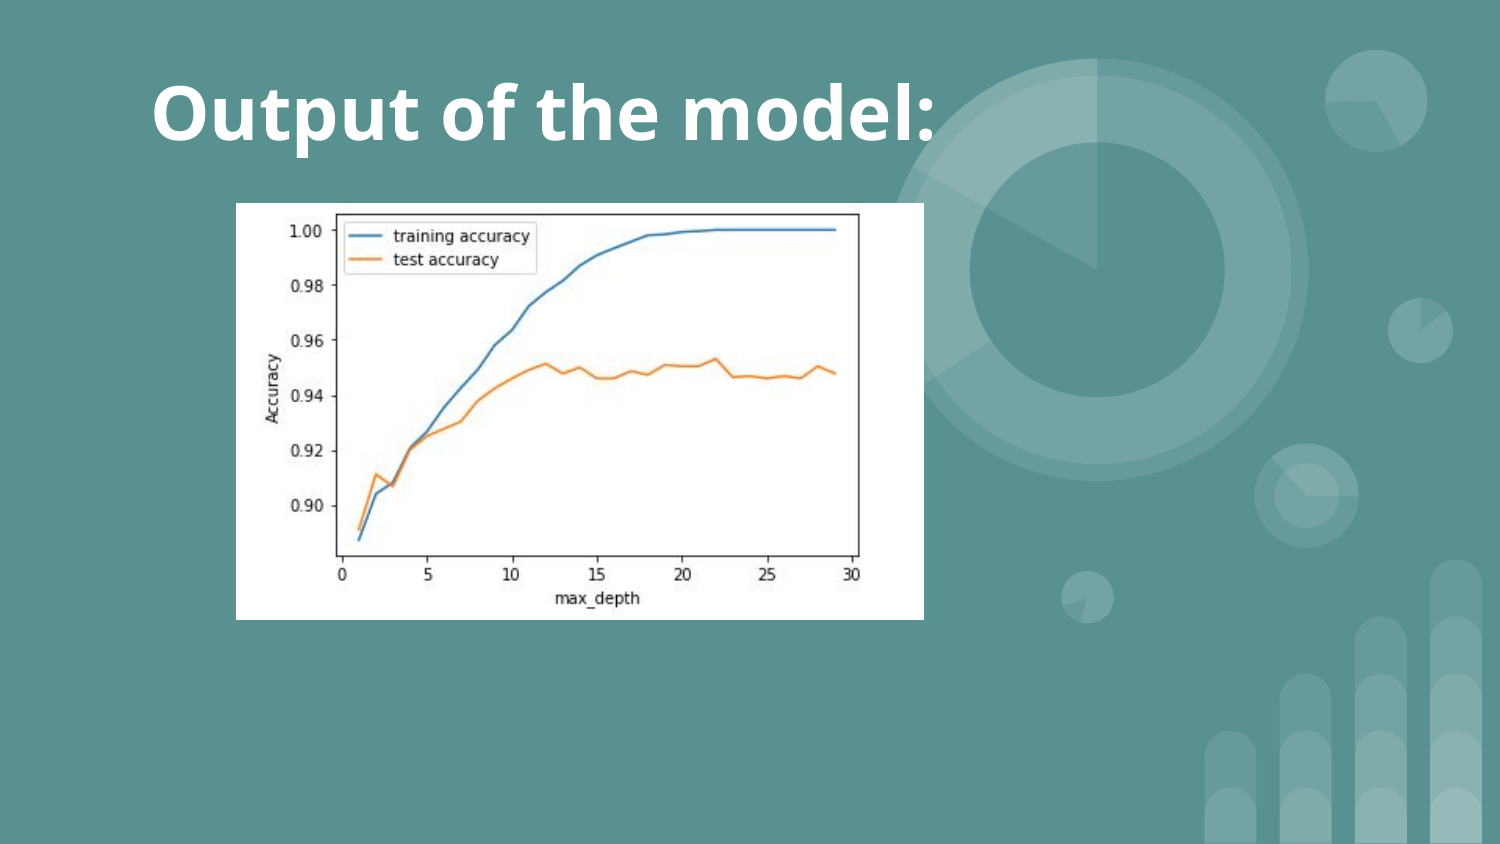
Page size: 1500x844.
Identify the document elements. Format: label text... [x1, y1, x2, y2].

picture [236, 203, 925, 620]
title Output of the model: [135, 38, 1422, 183]
